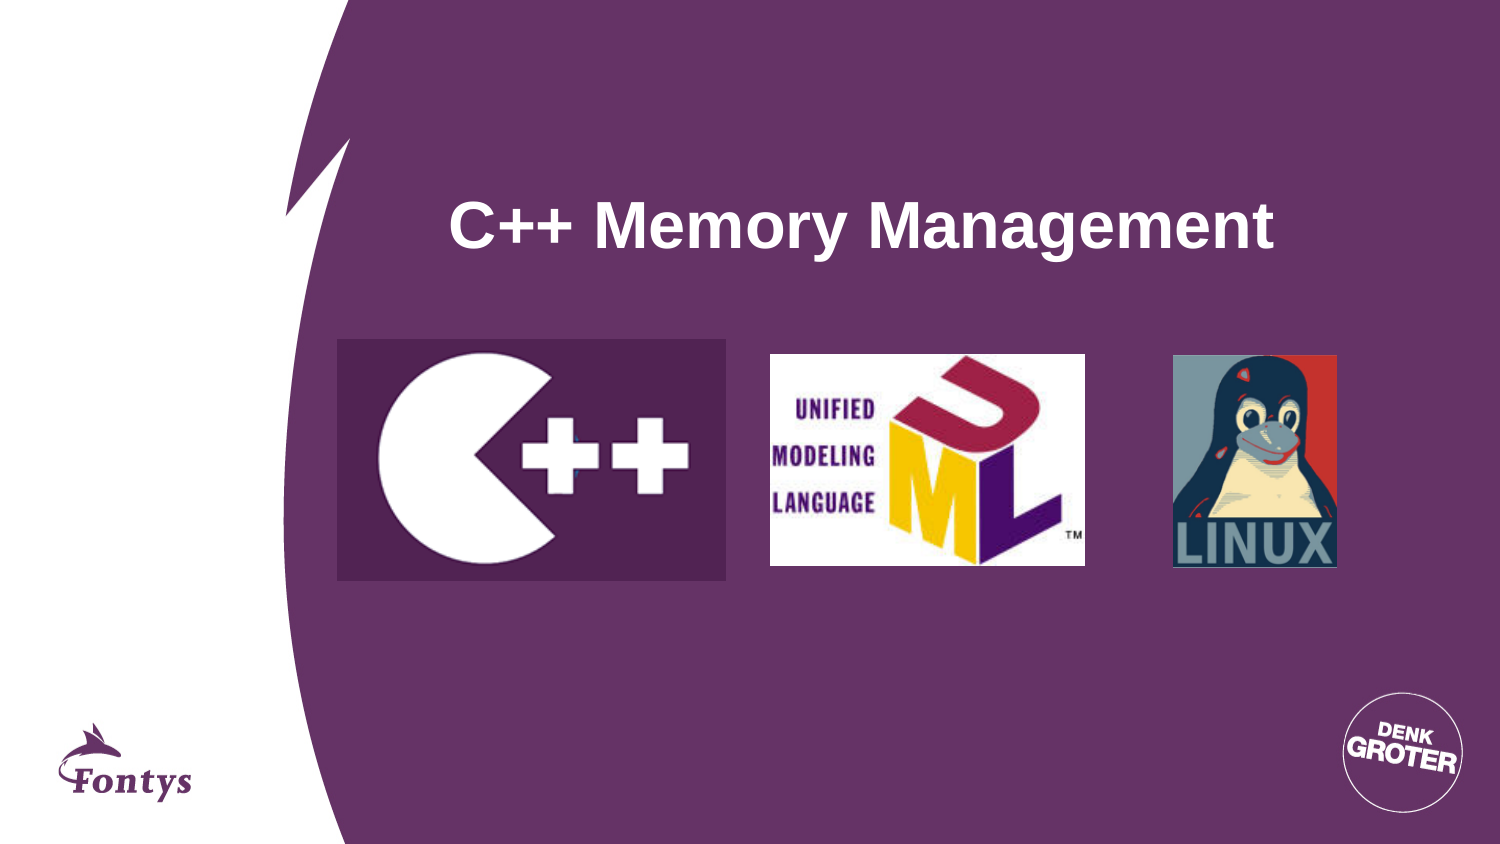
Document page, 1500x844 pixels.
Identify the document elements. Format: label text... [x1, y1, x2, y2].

title C++ Memory Management [434, 174, 1437, 581]
picture [0, 0, 1500, 844]
